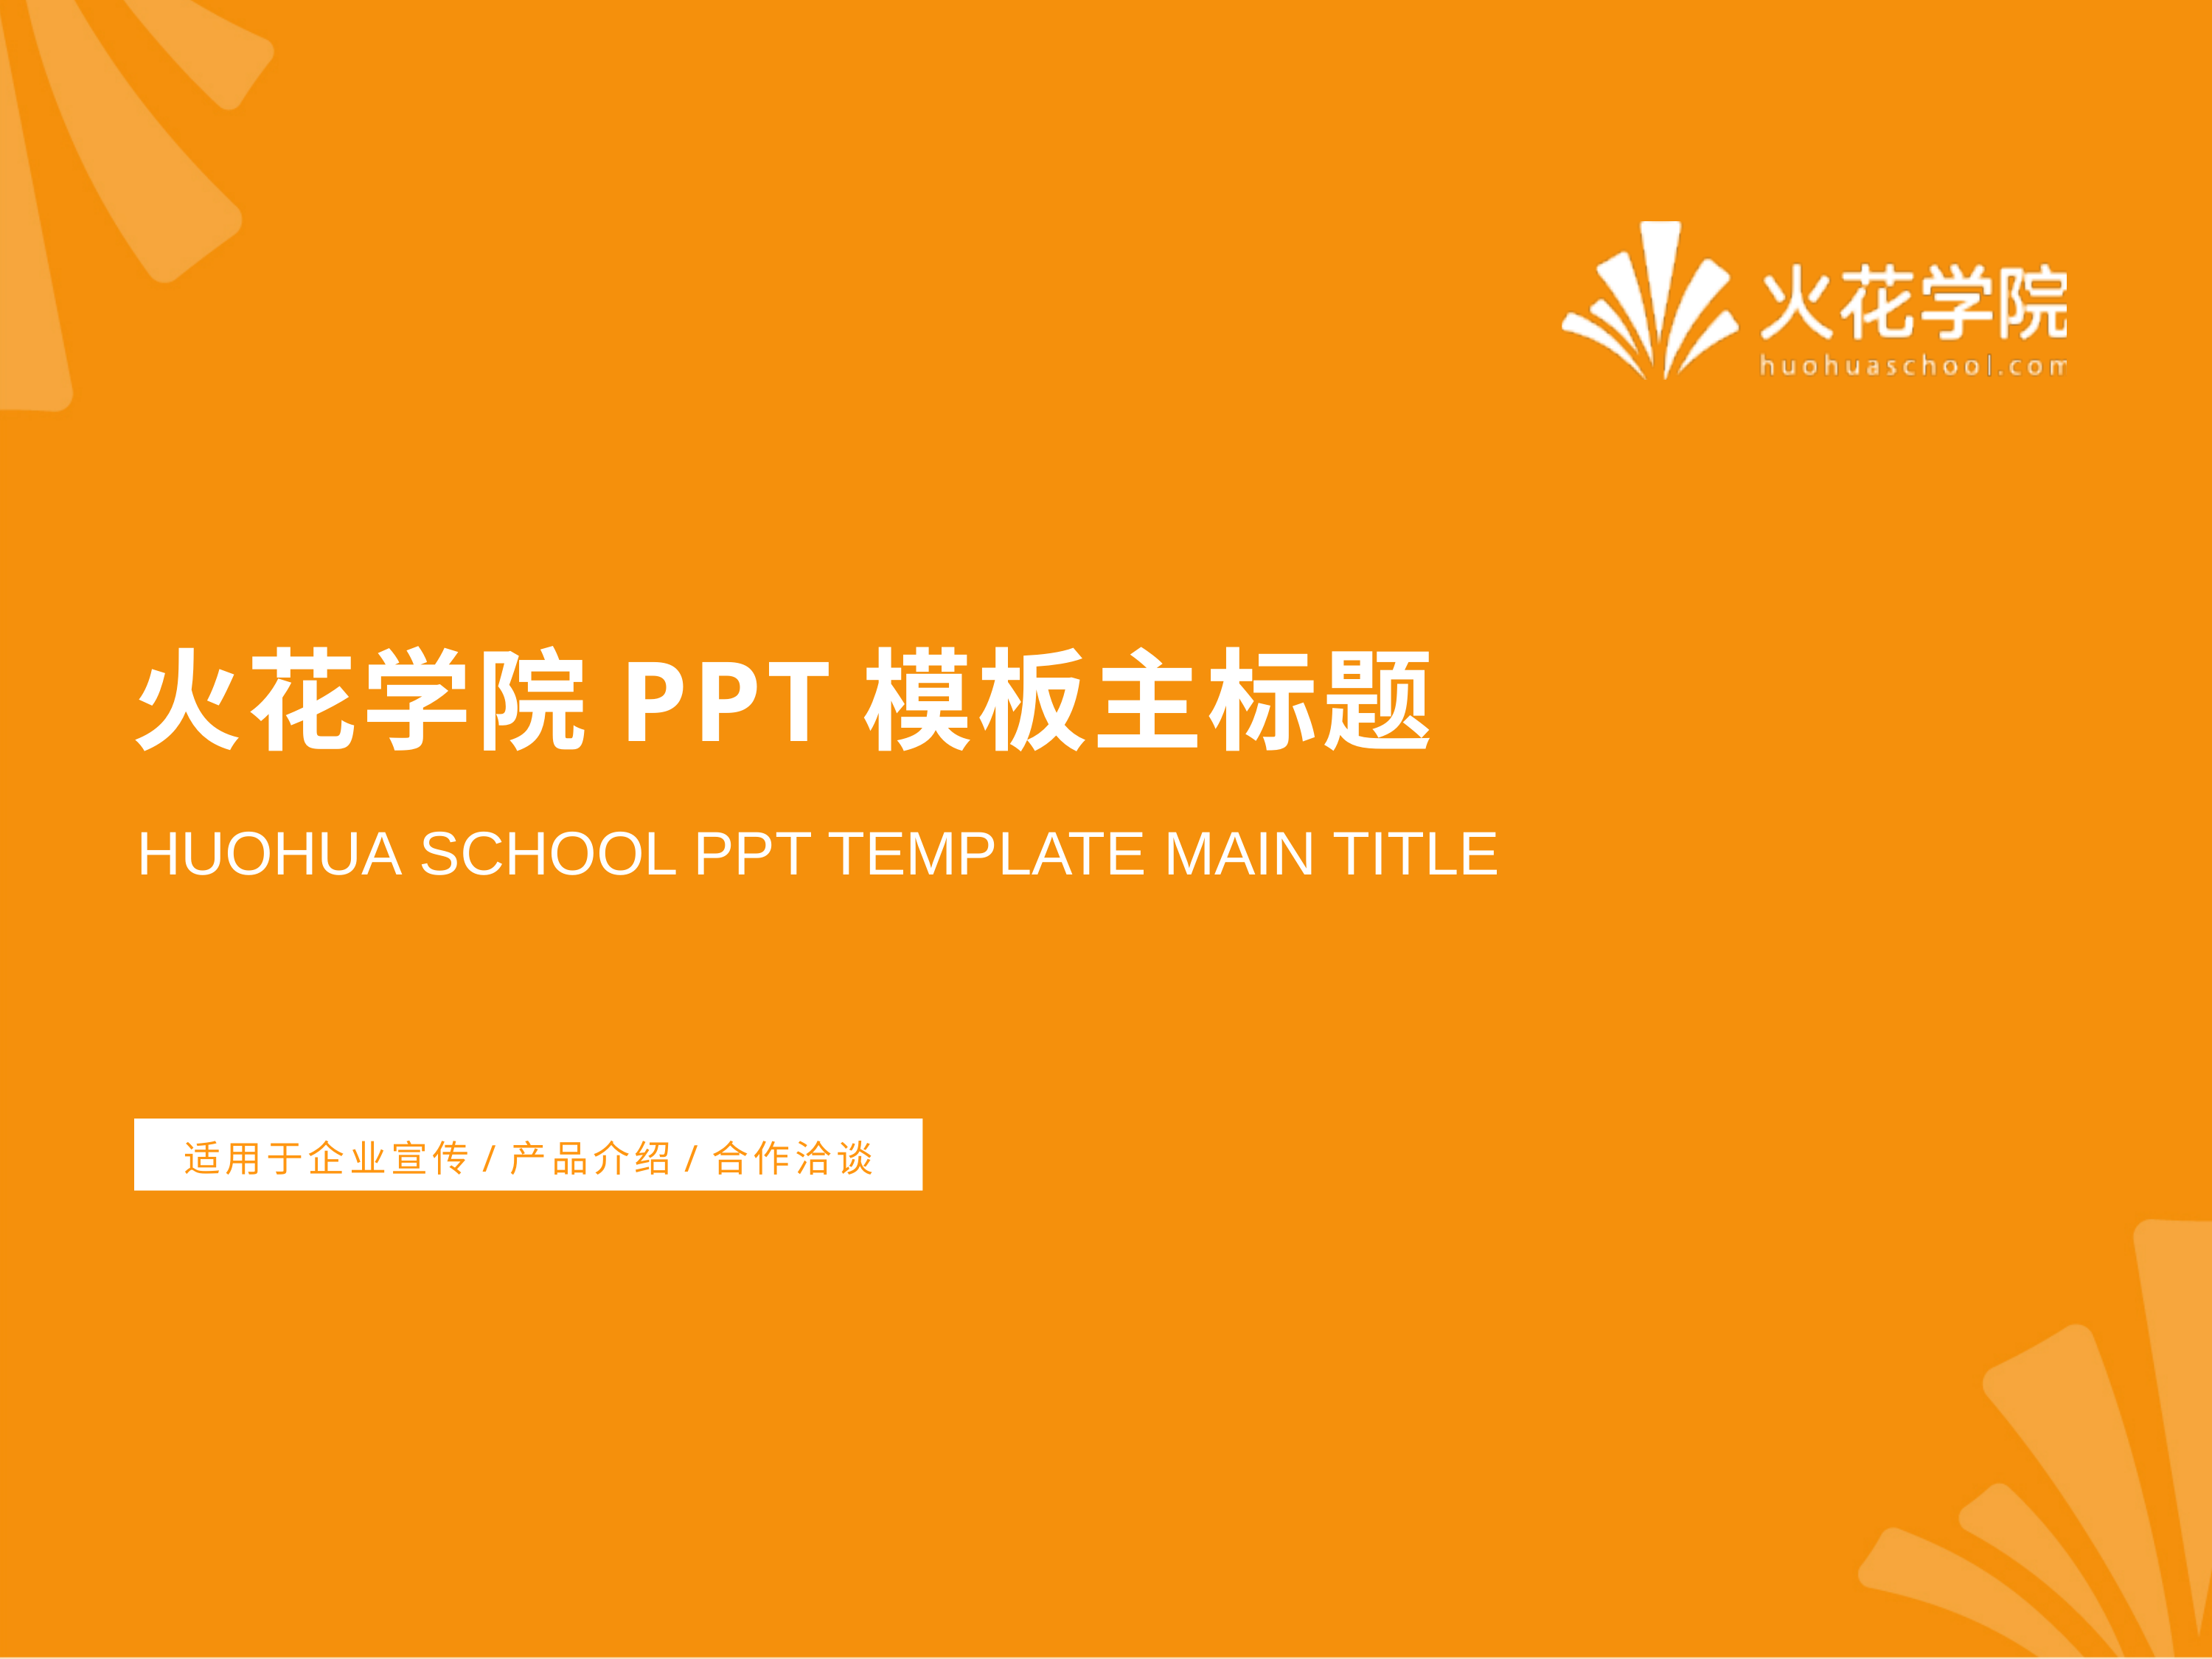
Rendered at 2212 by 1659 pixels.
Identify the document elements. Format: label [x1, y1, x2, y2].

picture [0, 0, 2212, 1659]
text_box [133, 1118, 923, 1191]
